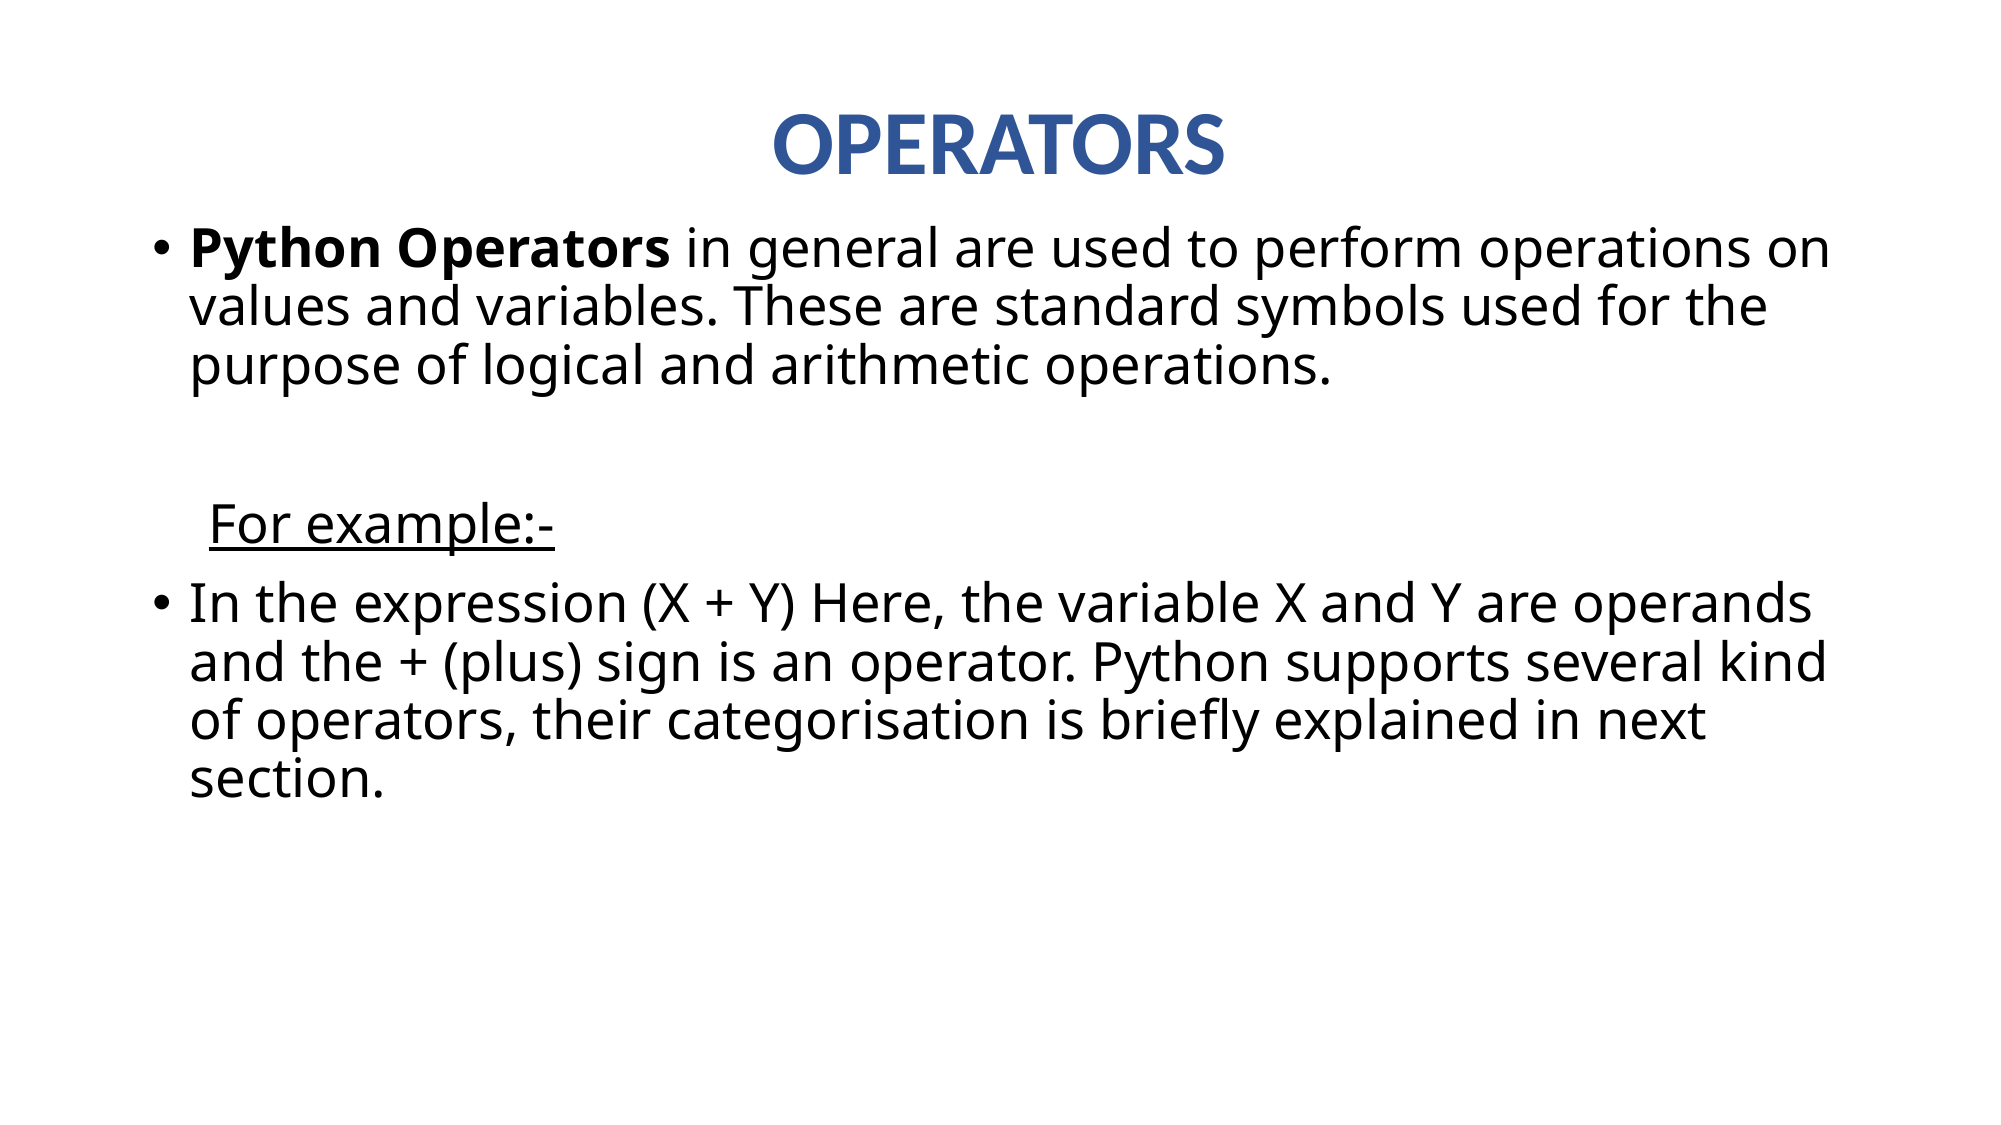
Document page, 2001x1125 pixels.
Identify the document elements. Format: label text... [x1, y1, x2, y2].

title OPERATORS [137, 59, 1863, 213]
list Python Operators in general are used to perform operations on values and variables. These are standard symbols used for the purpose of logical and arithmetic operations. For example:- In the expression (X + Y) Here, the variable X and Y are operands and the + (plus) sign is an operator. Python supports several kind of operators, their categorisation is briefly explained in next section. [137, 213, 1863, 1014]
